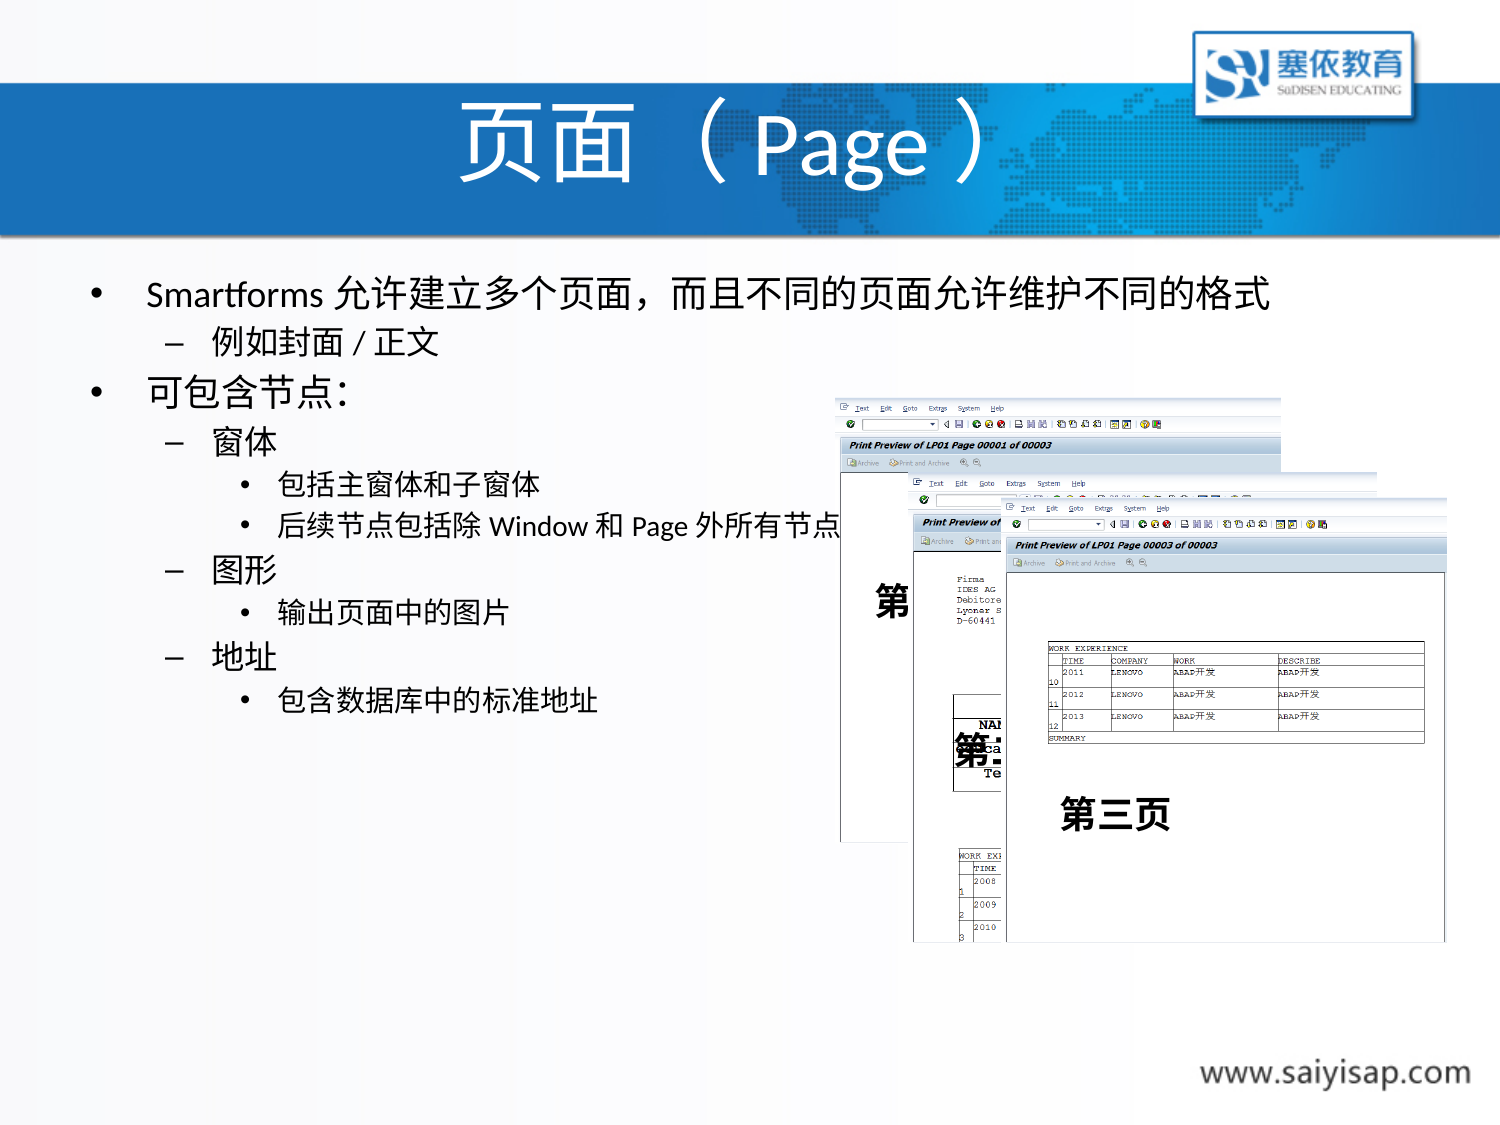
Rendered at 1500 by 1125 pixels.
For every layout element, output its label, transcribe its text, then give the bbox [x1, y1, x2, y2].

list Smartforms允许建立多个页面，而且不同的页面允许维护不同的格式 例如封面/正文 可包含节点： 窗体 包括主窗体和子窗体 后续节点包括除Window和Page外所有节点 图形 输出页面中的图片 地址 包含数据库中的标准地址 [75, 262, 1425, 1005]
picture [0, 0, 1500, 1125]
title 页面（Page） [75, 45, 1425, 233]
